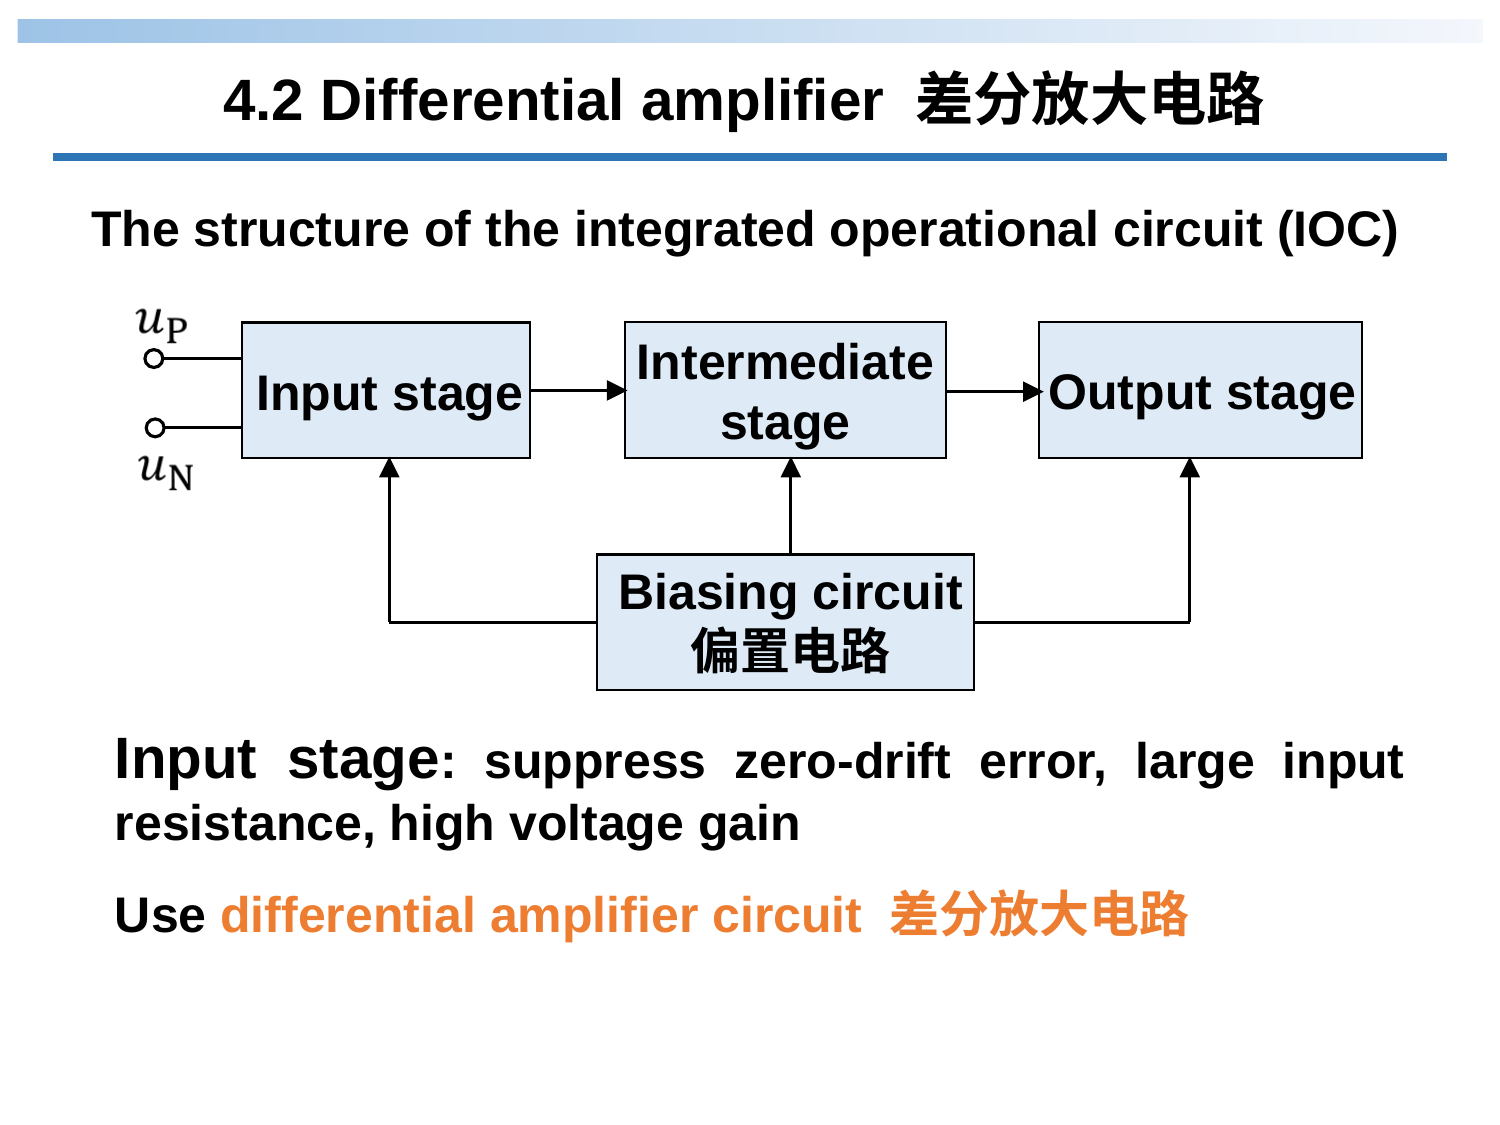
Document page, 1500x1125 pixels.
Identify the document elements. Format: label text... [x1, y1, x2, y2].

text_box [129, 286, 1383, 691]
text_box [52, 152, 1448, 162]
text_box [17, 18, 1483, 44]
text_box Use differential amplifier circuit 差分放大电路 [100, 875, 1421, 951]
text_box 4.2 Differential amplifier 差分放大电路 [100, 54, 1388, 140]
text_box Input stage: suppress zero-drift error, large input resistance, high voltage gain [100, 712, 1421, 858]
text_box The structure of the integrated operational circuit (IOC) [71, 188, 1421, 264]
